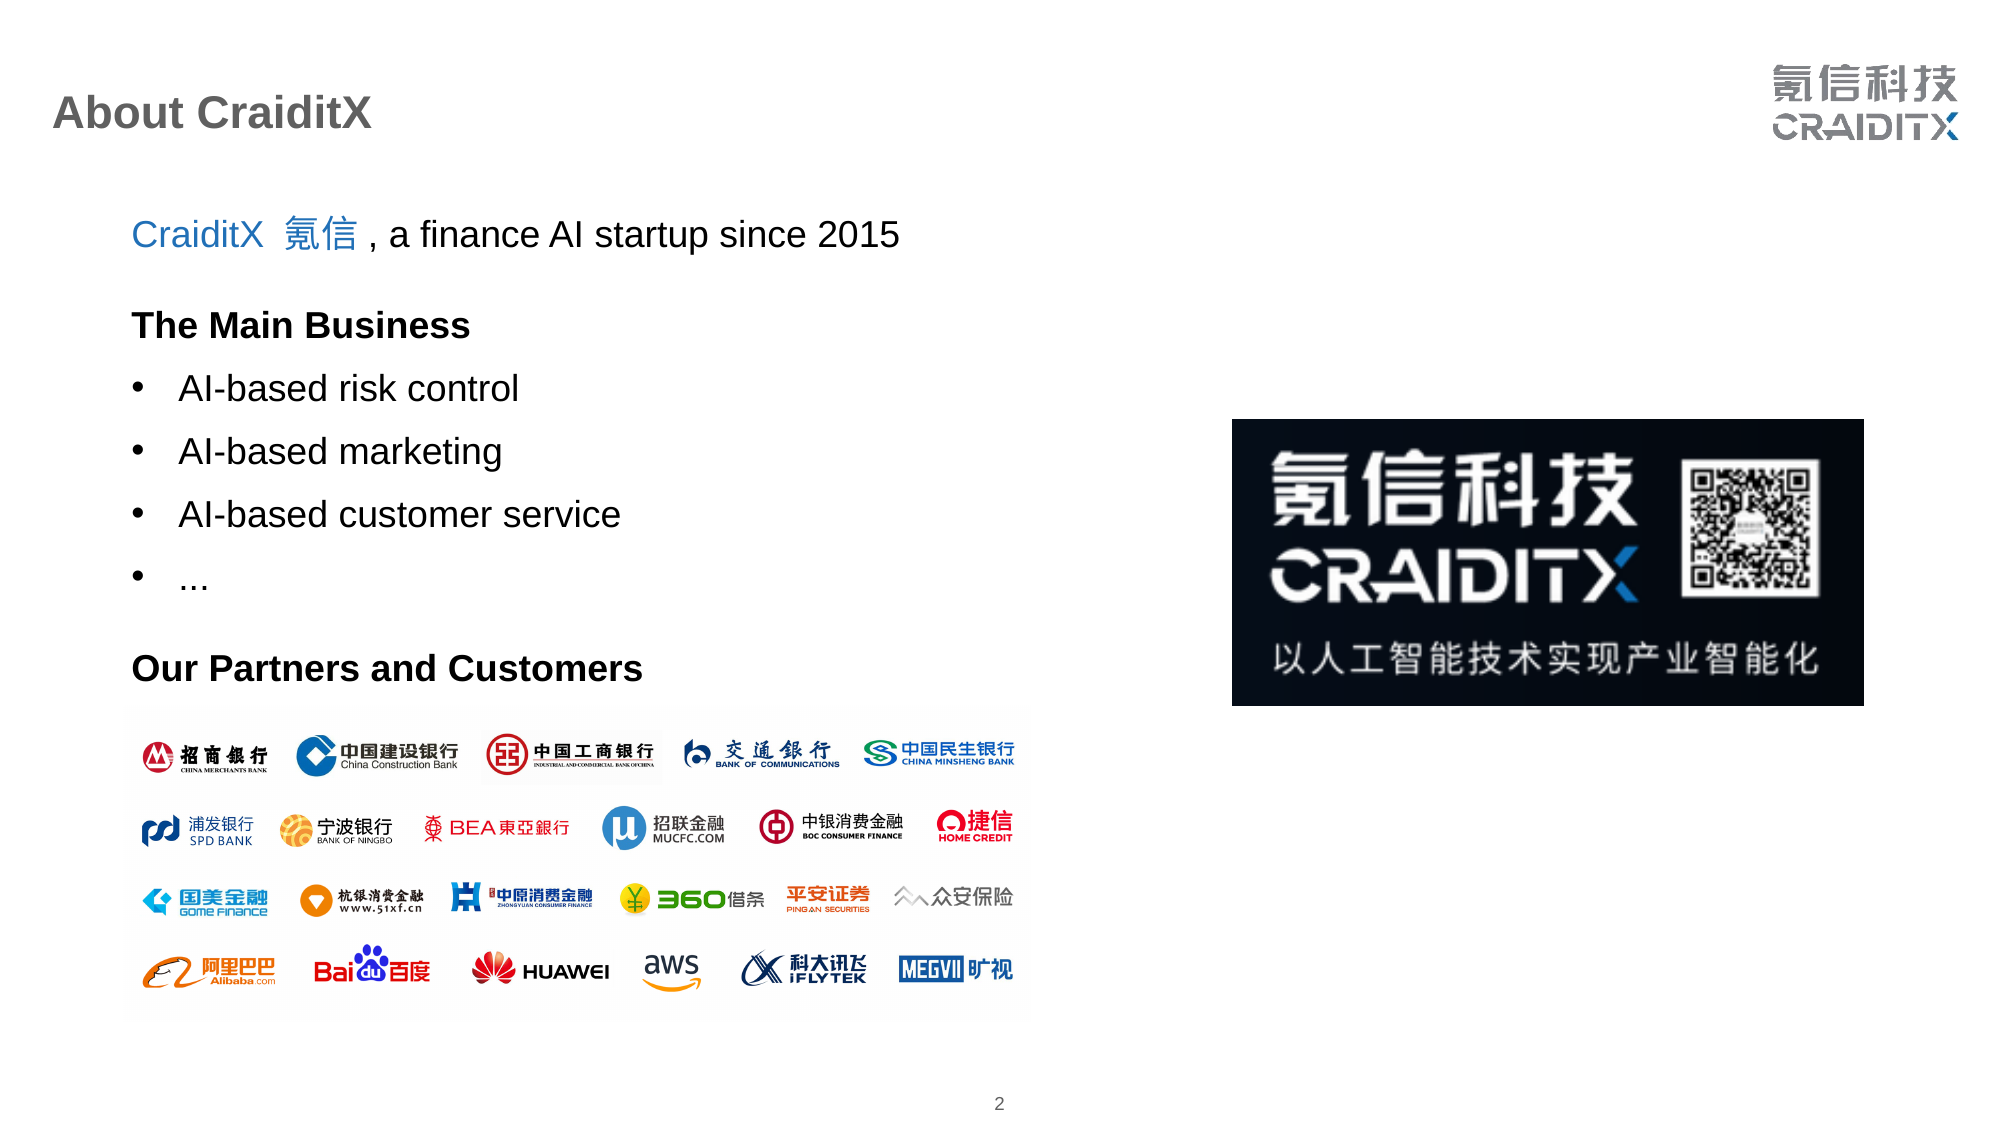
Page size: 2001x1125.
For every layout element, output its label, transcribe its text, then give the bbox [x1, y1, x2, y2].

title About CraiditX [39, 45, 1664, 147]
picture [123, 704, 1031, 1022]
picture [1232, 419, 1864, 706]
picture [1767, 62, 1964, 143]
text_box CraiditX 氪信, a finance AI startup since 2015 The Main Business AI-based risk control AI-based marketing AI-based customer service ... Our Partners and Customers [123, 192, 1826, 689]
